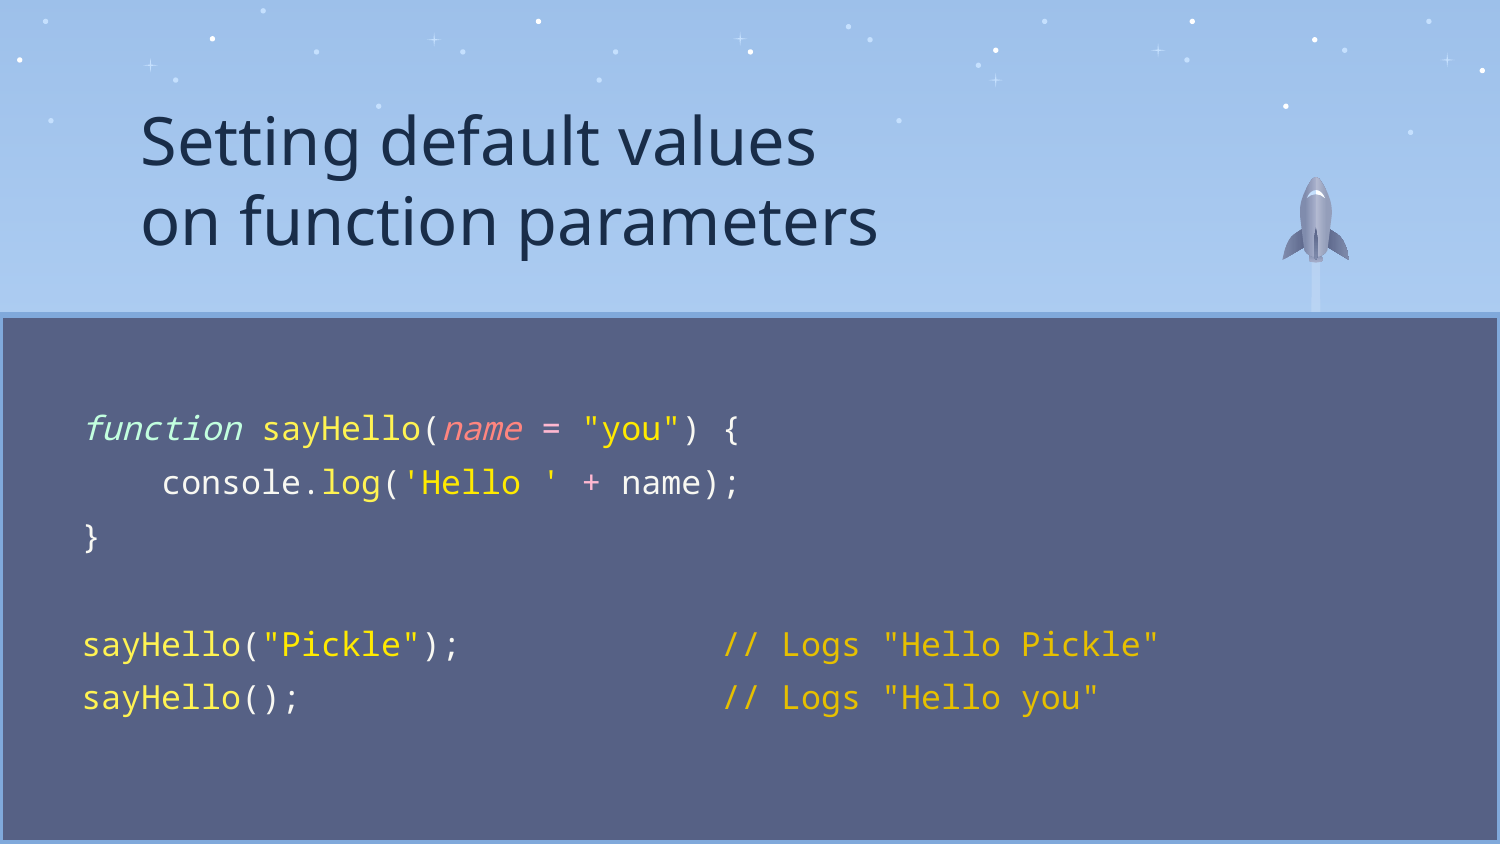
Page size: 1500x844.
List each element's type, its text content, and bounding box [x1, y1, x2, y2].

title function sayHello(name = "you") { console.log('Hello ' + name); } sayHello("Pickle"); // Logs "Hello Pickle" sayHello(); // Logs "Hello you" [81, 393, 1375, 772]
text_box [0, 315, 1500, 844]
title Setting default values on function parameters [140, 137, 1234, 259]
